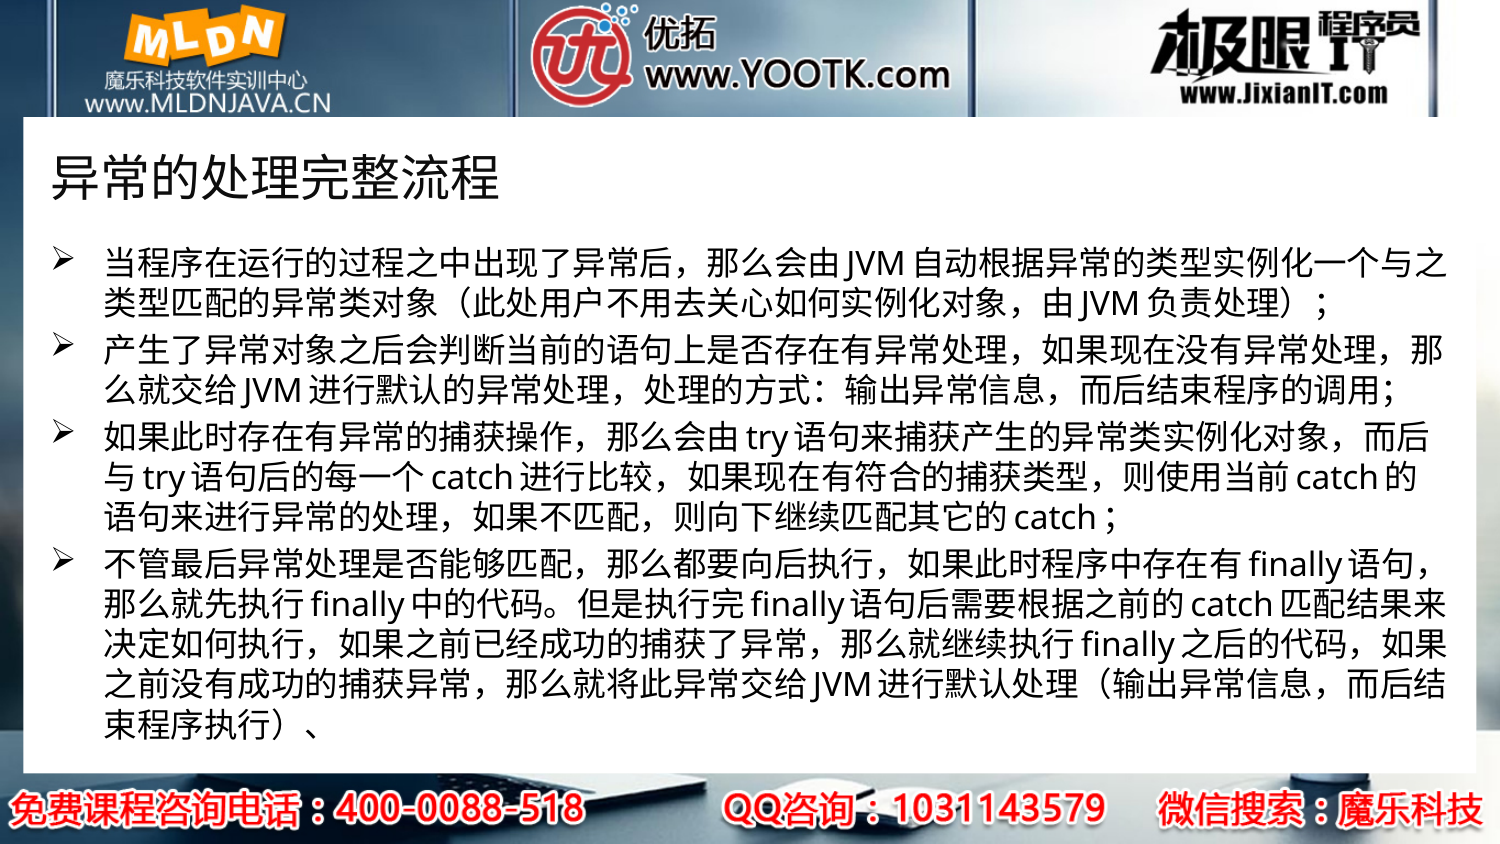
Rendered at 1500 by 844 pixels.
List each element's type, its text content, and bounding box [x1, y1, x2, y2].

list 当程序在运行的过程之中出现了异常后，那么会由JVM自动根据异常的类型实例化一个与之类型匹配的异常类对象（此处用户不用去关心如何实例化对象，由JVM负责处理）； 产生了异常对象之后会判断当前的语句上是否存在有异常处理，如果现在没有异常处理，那么就交给JVM进行默认的异常处理，处理的方式：输出异常信息，而后结束程序的调用； 如果此时存在有异常的捕获操作，那么会由try语句来捕获产生的异常类实例化对象，而后与try语句后的每一个catch进行比较，如果现在有符合的捕获类型，则使用当前catch的语句来进行异常的处理，如果不匹配，则向下继续匹配其它的catch； 不管最后异常处理是否能够匹配，那么都要向后执行，如果此时程序中存在有finally语句，那么就先执行finally中的代码。但是执行完finally语句后需要根据之前的catch匹配结果来决定如何执行，如果之前已经成功的捕获了异常，那么就继续执行finally之后的代码，如果之前没有成功的捕获异常，那么就将此异常交给JVM进行默认处理（输出异常信息，而后结束程序执行）、 [35, 234, 1465, 762]
picture [0, 0, 1500, 844]
title 异常的处理完整流程 [34, 128, 1466, 225]
